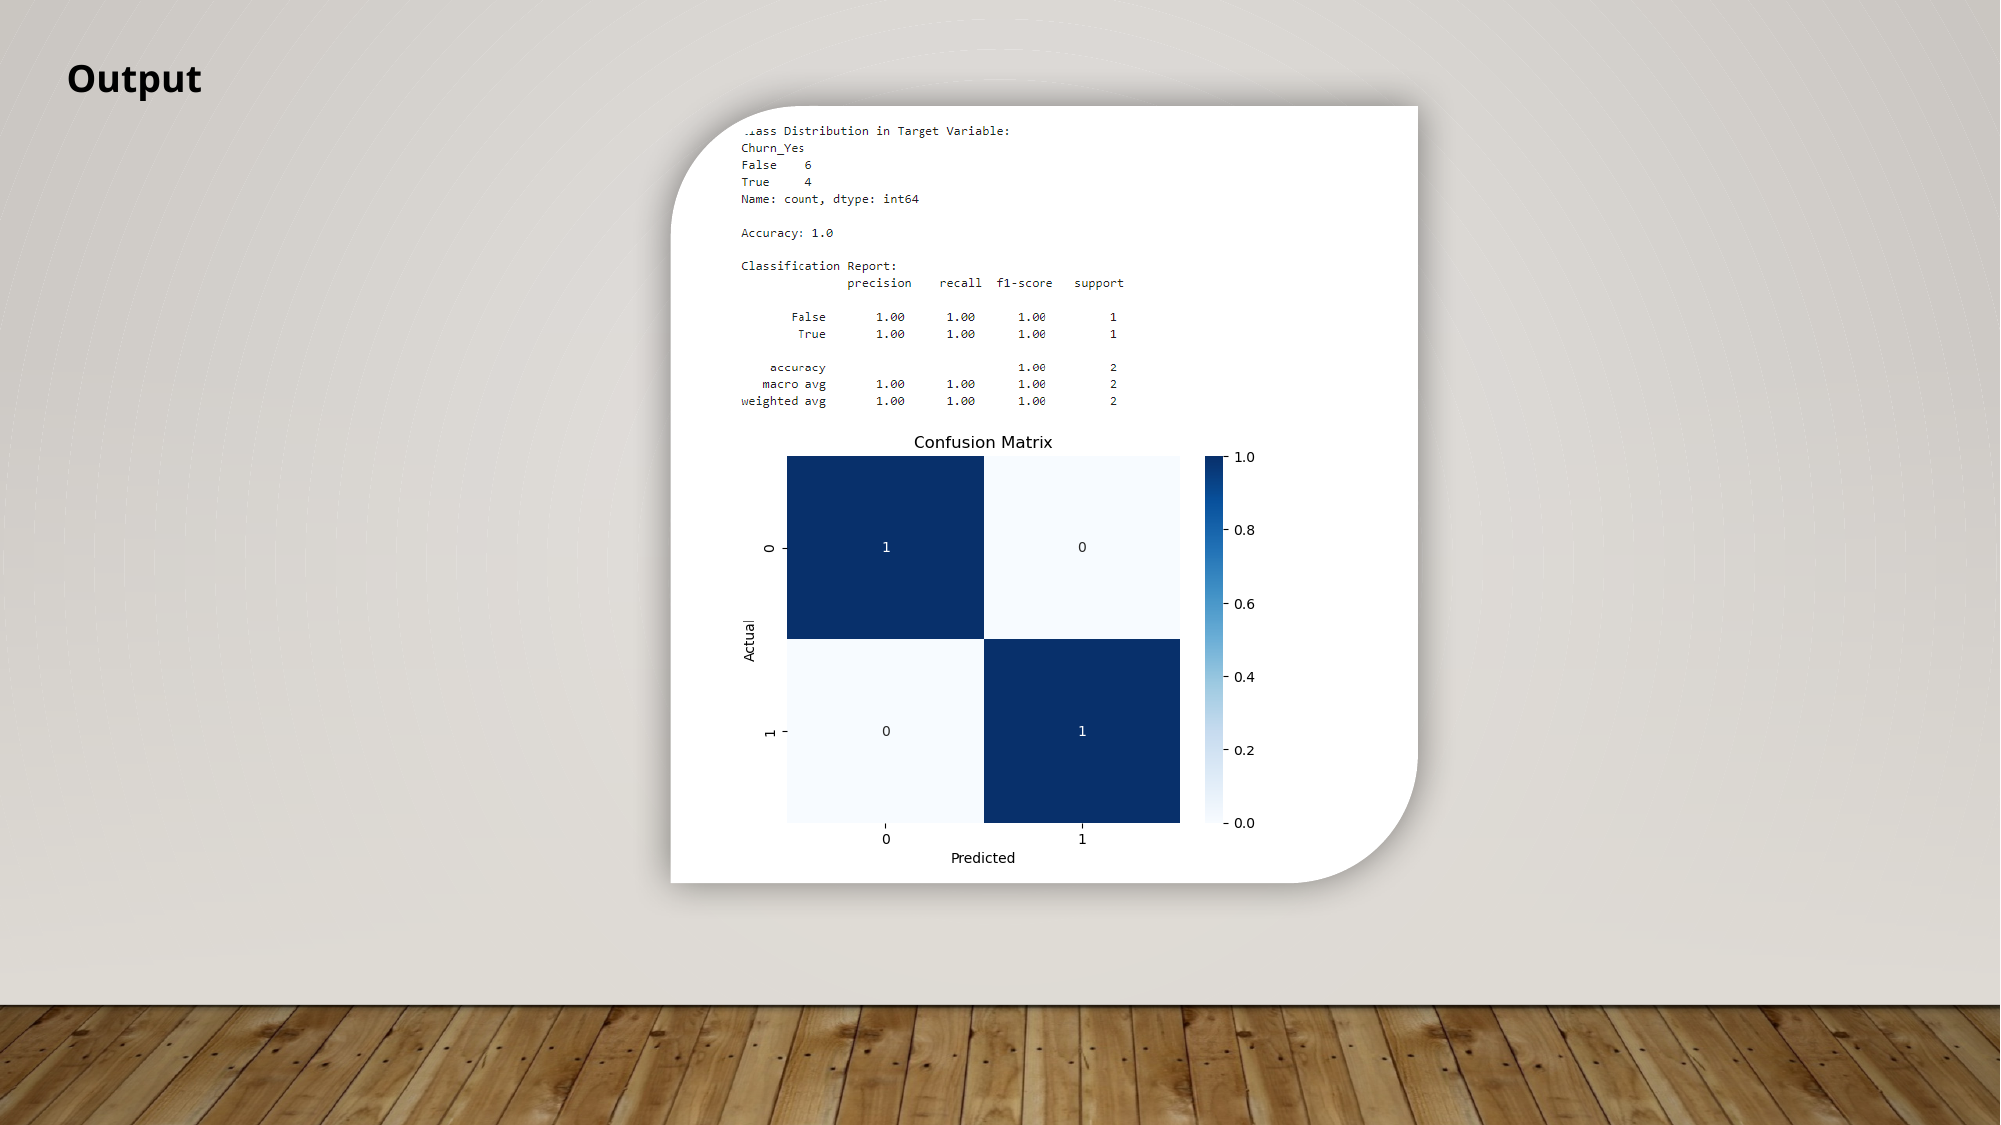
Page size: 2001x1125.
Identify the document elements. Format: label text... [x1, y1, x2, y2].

picture [677, 113, 1411, 877]
text_box Output [51, 47, 1966, 198]
picture [0, 1005, 2000, 1125]
